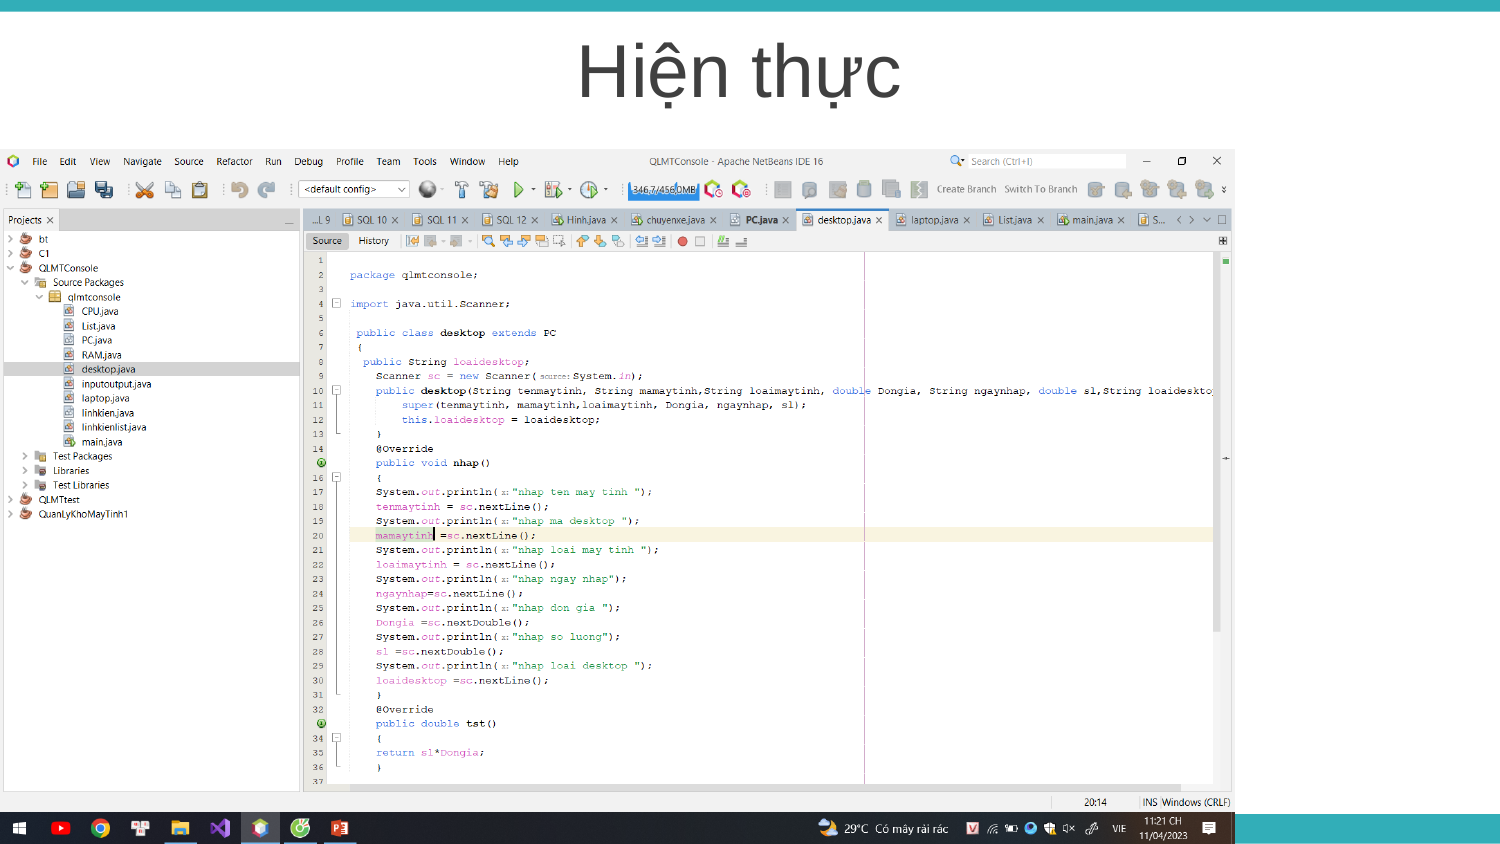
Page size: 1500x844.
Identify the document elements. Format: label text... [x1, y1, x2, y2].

list Hiện thực [0, 20, 1500, 115]
picture [0, 149, 1235, 844]
